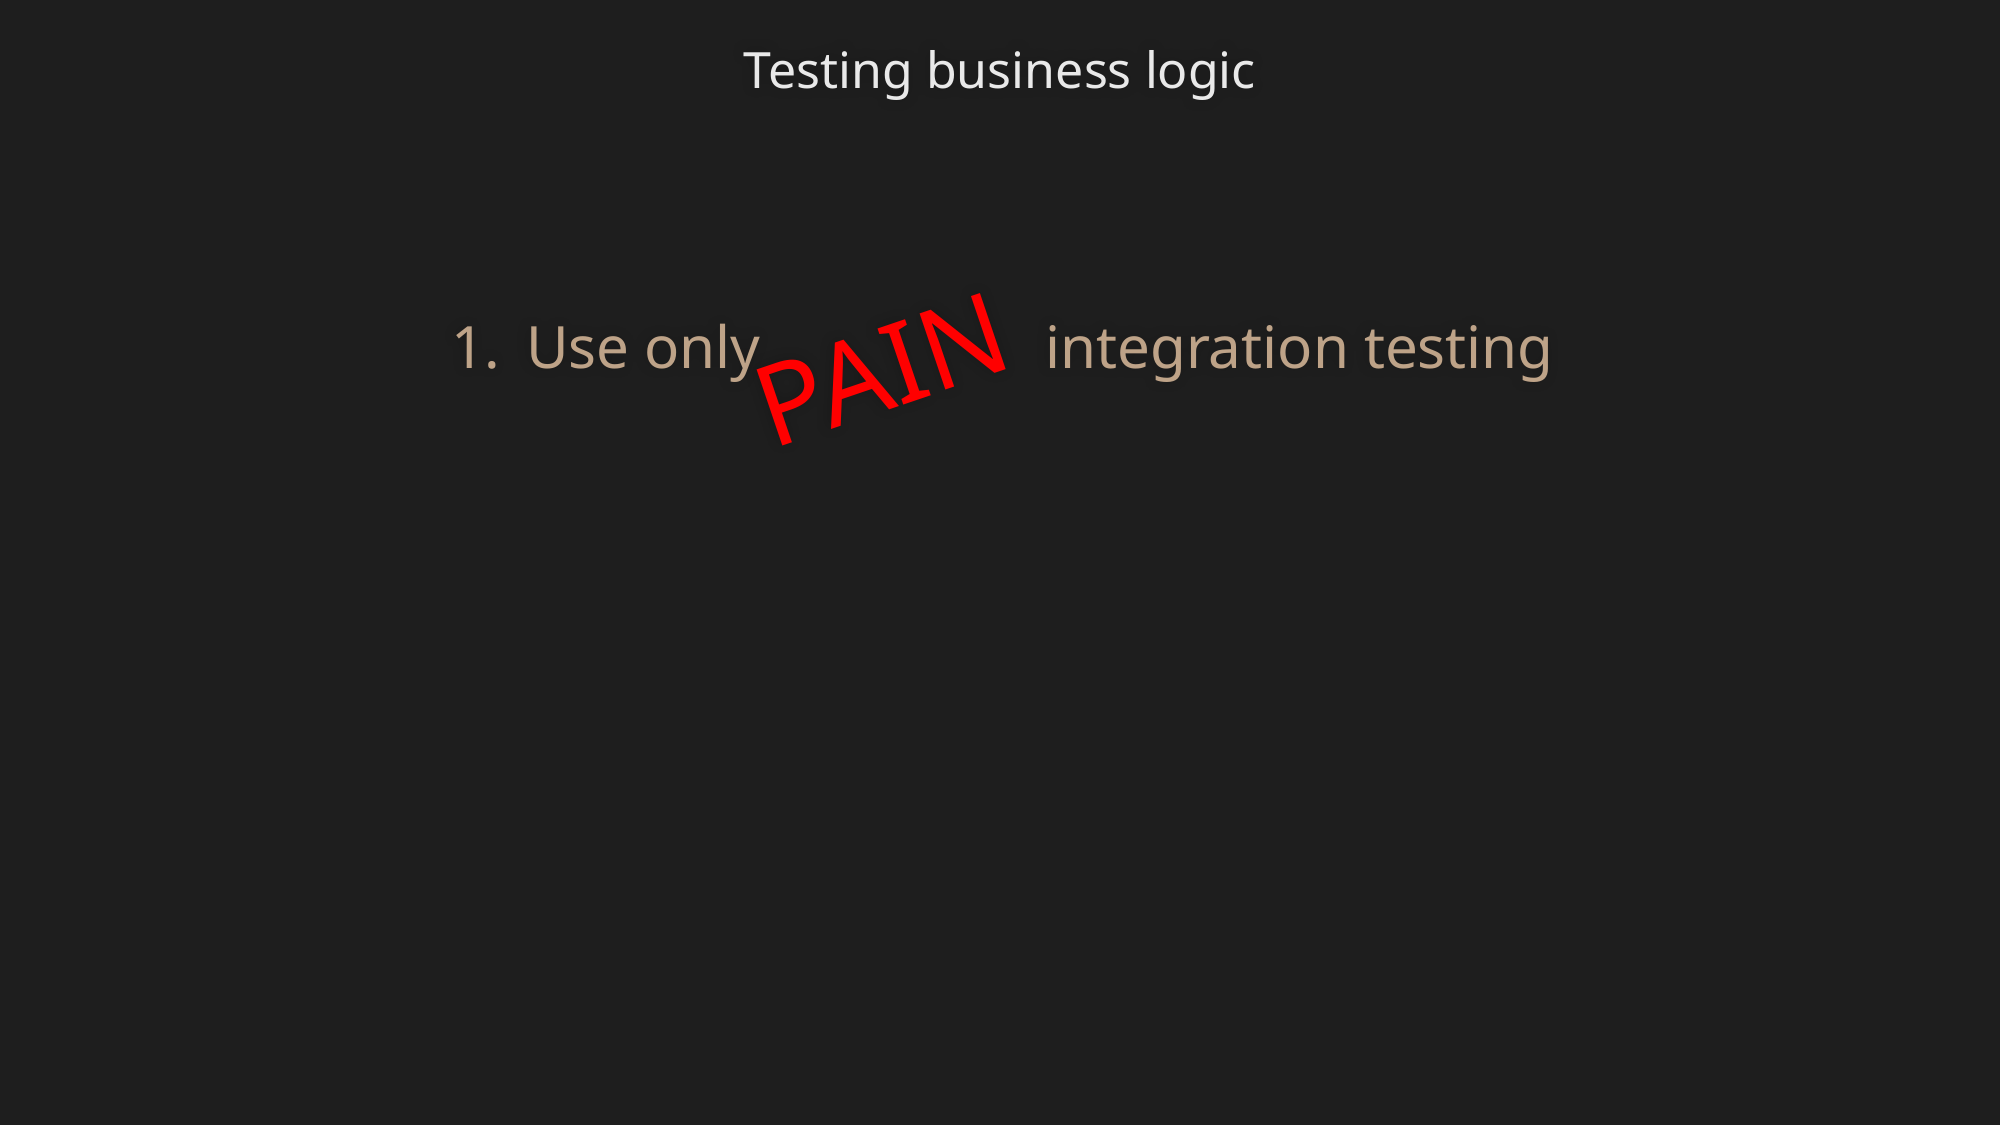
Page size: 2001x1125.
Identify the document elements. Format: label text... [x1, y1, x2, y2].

text_box Use only integration testing [436, 302, 806, 388]
text_box Testing business logic [729, 30, 1271, 106]
text_box Use only integration testing [1069, 302, 1585, 388]
text_box PAIN [648, 223, 1112, 507]
